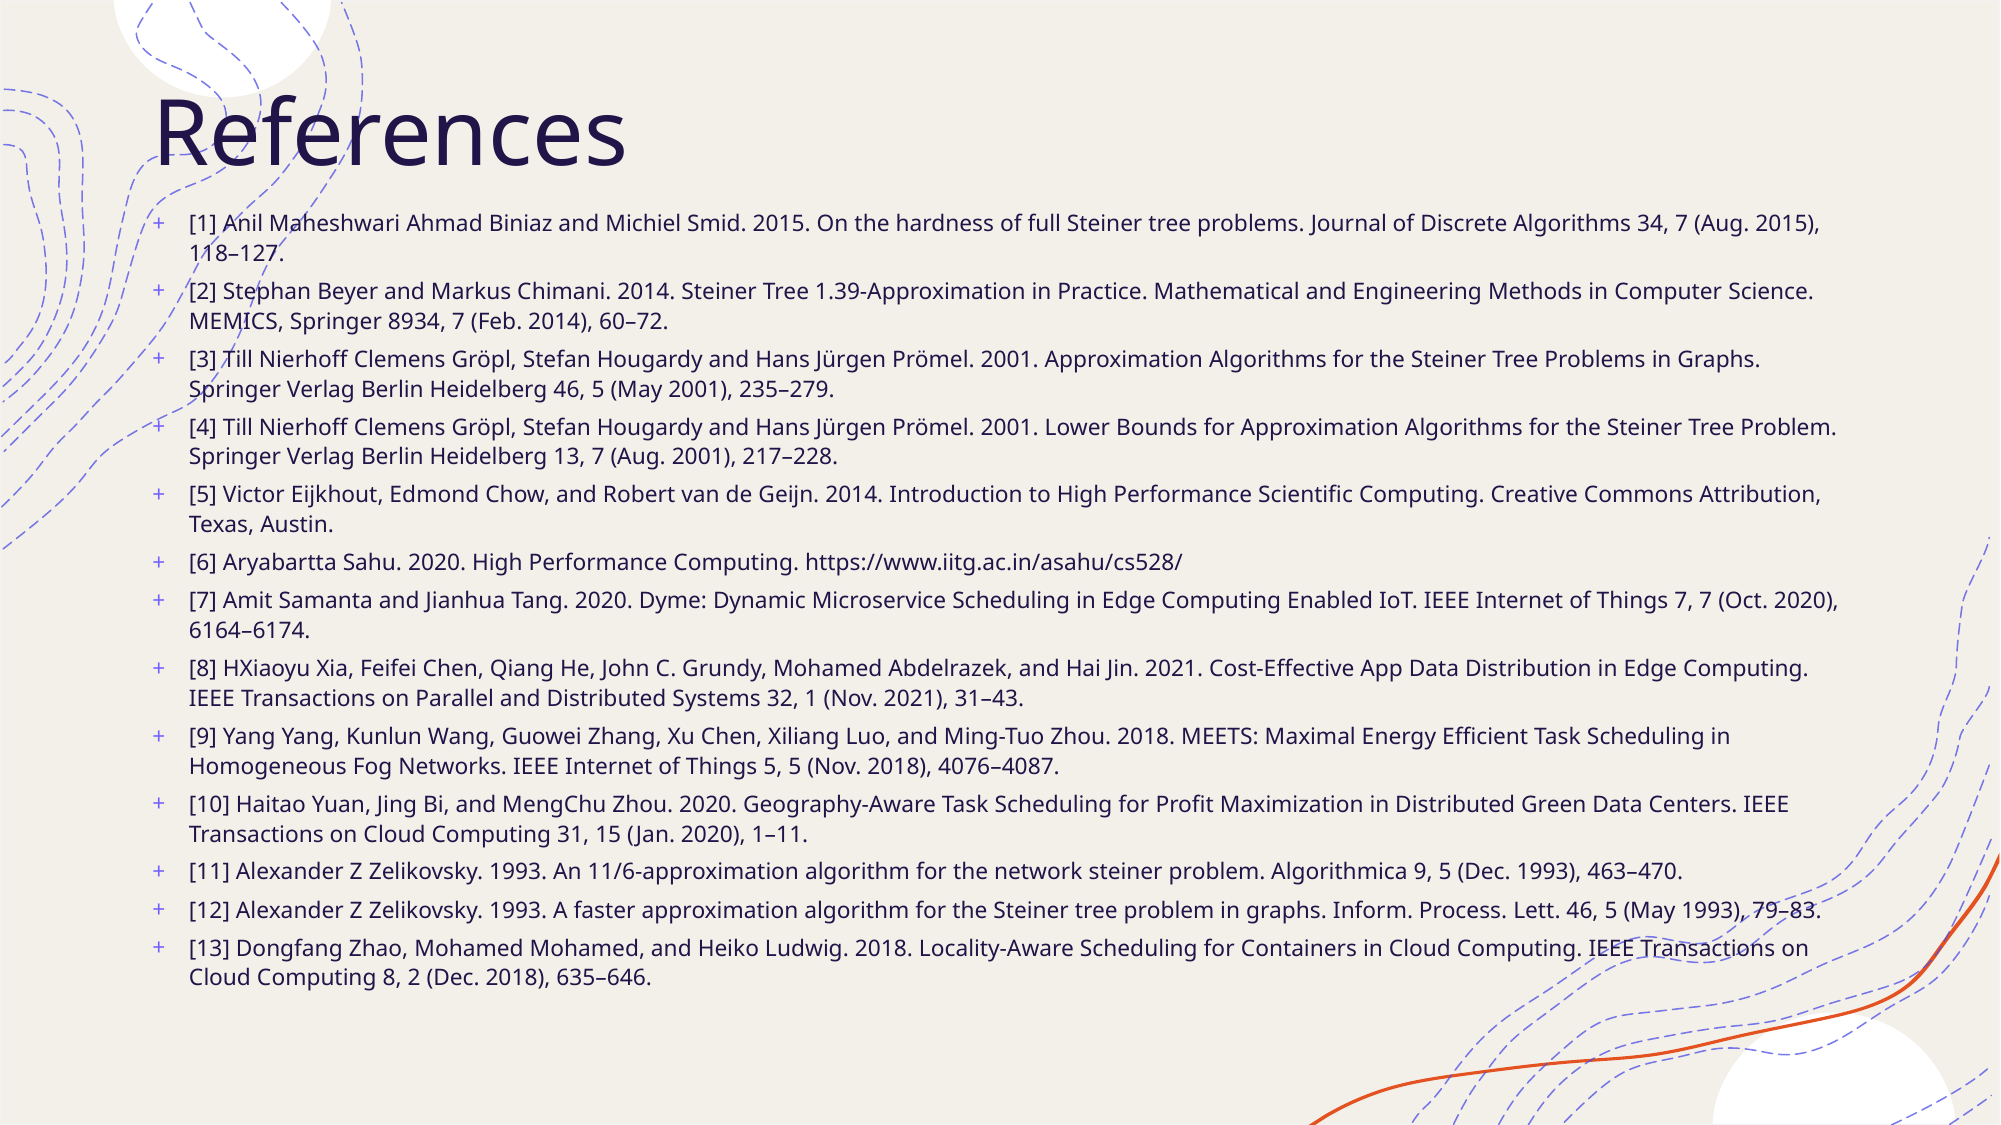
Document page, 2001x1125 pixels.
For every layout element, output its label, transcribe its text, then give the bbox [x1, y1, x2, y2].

title References [137, 59, 1863, 198]
list [1] Anil Maheshwari Ahmad Biniaz and Michiel Smid. 2015. On the hardness of full Steiner tree problems. Journal of Discrete Algorithms 34, 7 (Aug. 2015), 118–127. [2] Stephan Beyer and Markus Chimani. 2014. Steiner Tree 1.39-Approximation in Practice. Mathematical and Engineering Methods in Computer Science. MEMICS, Springer 8934, 7 (Feb. 2014), 60–72. [3] Till Nierhoff Clemens Gröpl, Stefan Hougardy and Hans Jürgen Prömel. 2001. Approximation Algorithms for the Steiner Tree Problems in Graphs. Springer Verlag Berlin Heidelberg 46, 5 (May 2001), 235–279. [4] Till Nierhoff Clemens Gröpl, Stefan Hougardy and Hans Jürgen Prömel. 2001. Lower Bounds for Approximation Algorithms for the Steiner Tree Problem. Springer Verlag Berlin Heidelberg 13, 7 (Aug. 2001), 217–228. [5] Victor Eijkhout, Edmond Chow, and Robert van de Geijn. 2014. Introduction to High Performance Scientific Computing. Creative Commons Attribution, Texas, Austin. [6] Aryabartta Sahu. 2020. High Performance Computing. https://www.iitg.ac.in/asahu/cs528/ [7] Amit Samanta and Jianhua Tang. 2020. Dyme: Dynamic Microservice Scheduling in Edge Computing Enabled IoT. IEEE Internet of Things 7, 7 (Oct. 2020), 6164–6174. [8] HXiaoyu Xia, Feifei Chen, Qiang He, John C. Grundy, Mohamed Abdelrazek, and Hai Jin. 2021. Cost-Effective App Data Distribution in Edge Computing. IEEE Transactions on Parallel and Distributed Systems 32, 1 (Nov. 2021), 31–43. [9] Yang Yang, Kunlun Wang, Guowei Zhang, Xu Chen, Xiliang Luo, and Ming-Tuo Zhou. 2018. MEETS: Maximal Energy Efficient Task Scheduling in Homogeneous Fog Networks. IEEE Internet of Things 5, 5 (Nov. 2018), 4076–4087. [10] Haitao Yuan, Jing Bi, and MengChu Zhou. 2020. Geography-Aware Task Scheduling for Profit Maximization in Distributed Green Data Centers. IEEE Transactions on Cloud Computing 31, 15 (Jan. 2020), 1–11. [11] Alexander Z Zelikovsky. 1993. An 11/6-approximation algorithm for the network steiner problem. Algorithmica 9, 5 (Dec. 1993), 463–470. [12] Alexander Z Zelikovsky. 1993. A faster approximation algorithm for the Steiner tree problem in graphs. Inform. Process. Lett. 46, 5 (May 1993), 79–83. [13] Dongfang Zhao, Mohamed Mohamed, and Heiko Ludwig. 2018. Locality-Aware Scheduling for Containers in Cloud Computing. IEEE Transactions on Cloud Computing 8, 2 (Dec. 2018), 635–646. [137, 198, 1863, 1044]
